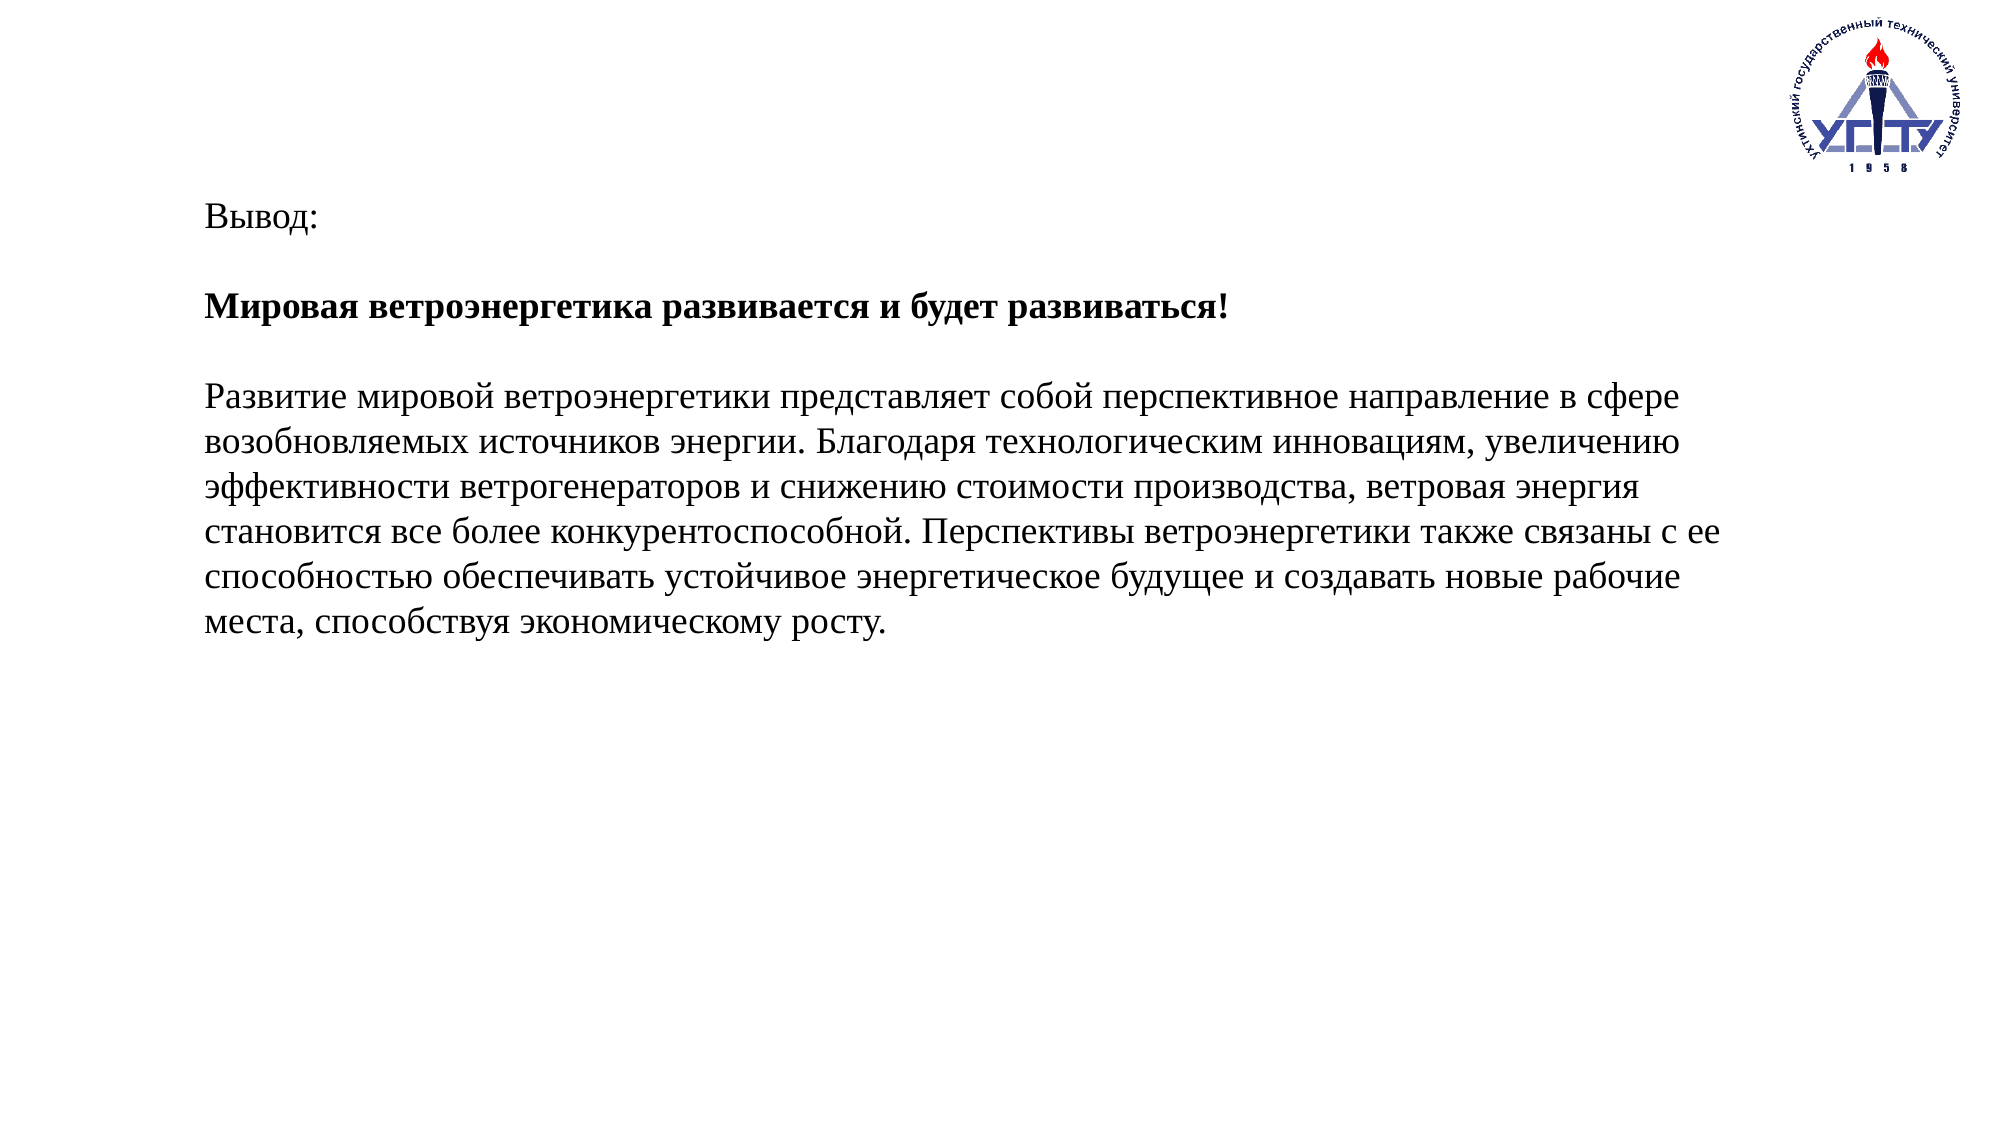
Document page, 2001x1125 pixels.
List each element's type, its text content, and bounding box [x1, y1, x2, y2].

picture [1749, 7, 2000, 185]
subtitle [107, 82, 1800, 1006]
text_box Вывод: Мировая ветроэнергетика развивается и будет развиваться! Развитие мировой ветроэнергетики представляет собой перспективное направление в сфере возобновляемых источников энергии. Благодаря технологическим инновациям, увеличению эффективности ветрогенераторов и снижению стоимости производства, ветровая энергия становится все более конкурентоспособной. Перспективы ветроэнергетики также связаны с ее способностью обеспечивать устойчивое энергетическое будущее и создавать новые рабочие места, способствуя экономическому росту. [189, 184, 1800, 649]
